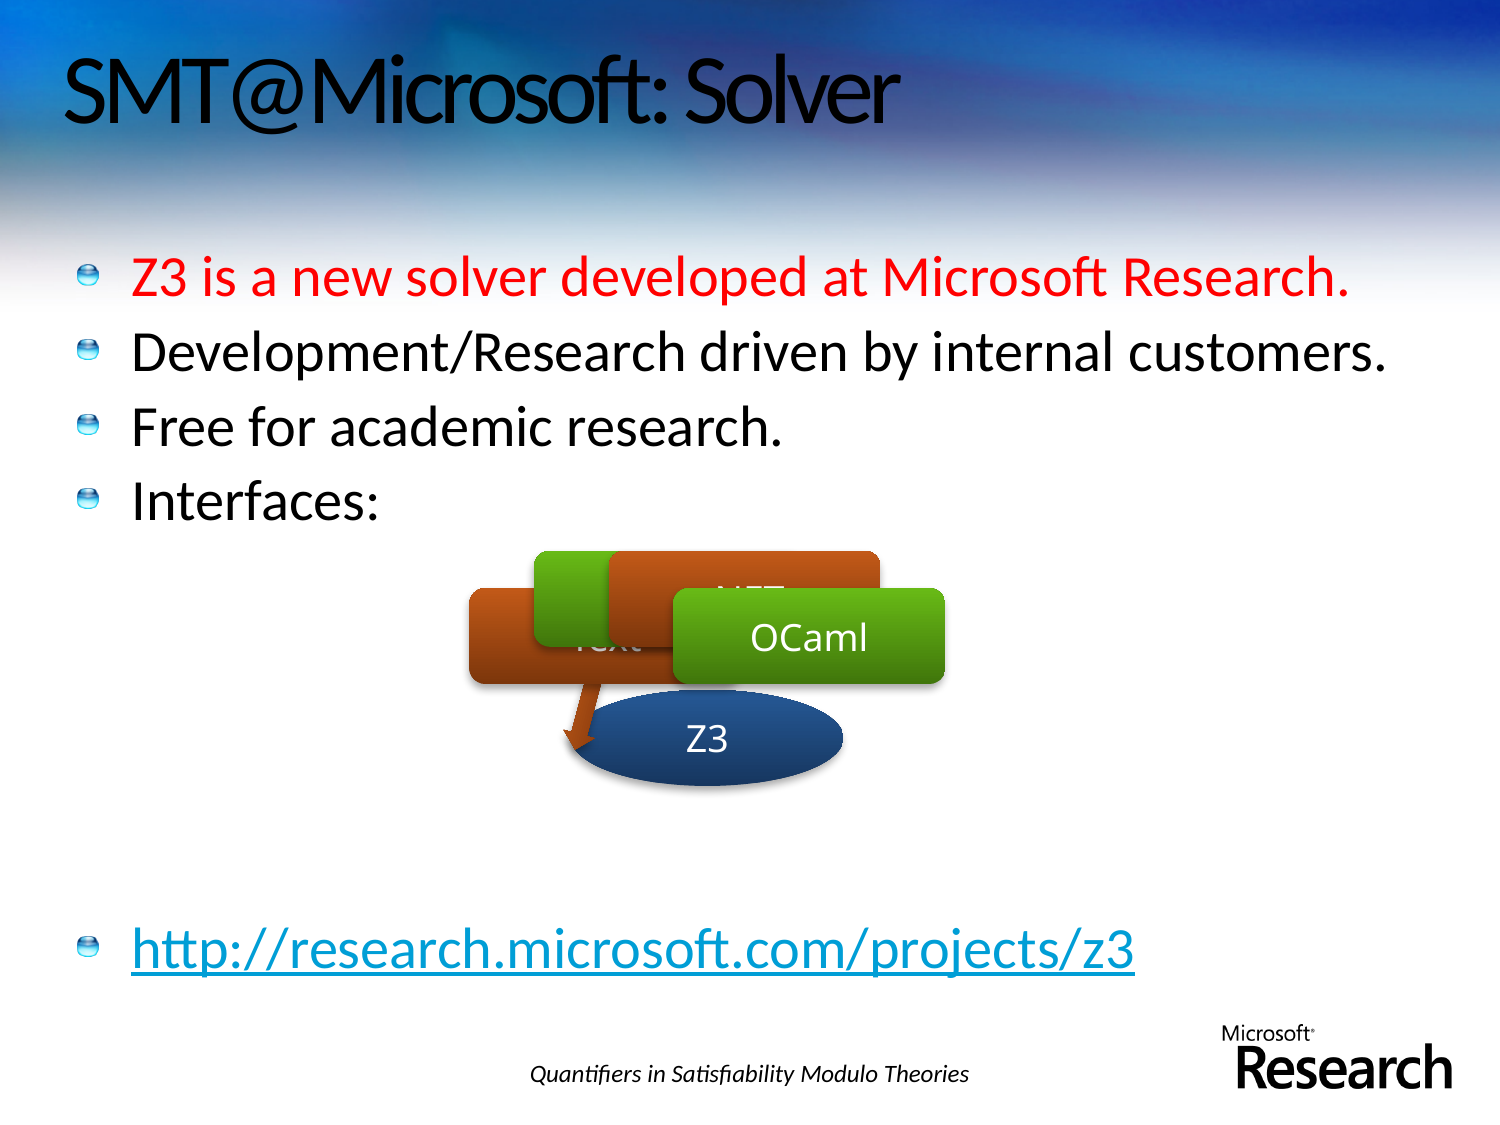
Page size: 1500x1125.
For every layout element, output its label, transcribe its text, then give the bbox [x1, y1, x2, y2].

footer Quantifiers in Satisfiability Modulo Theories [512, 1057, 988, 1103]
title SMT@Microsoft: Solver [62, 37, 1438, 148]
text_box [162, 545, 1252, 931]
picture [0, 0, 1500, 1125]
text_box Z3 is a new solver developed at Microsoft Research. Development/Research driven by internal customers. Free for academic research. Interfaces: http://research.microsoft.com/projects/z3 [68, 246, 1444, 1057]
